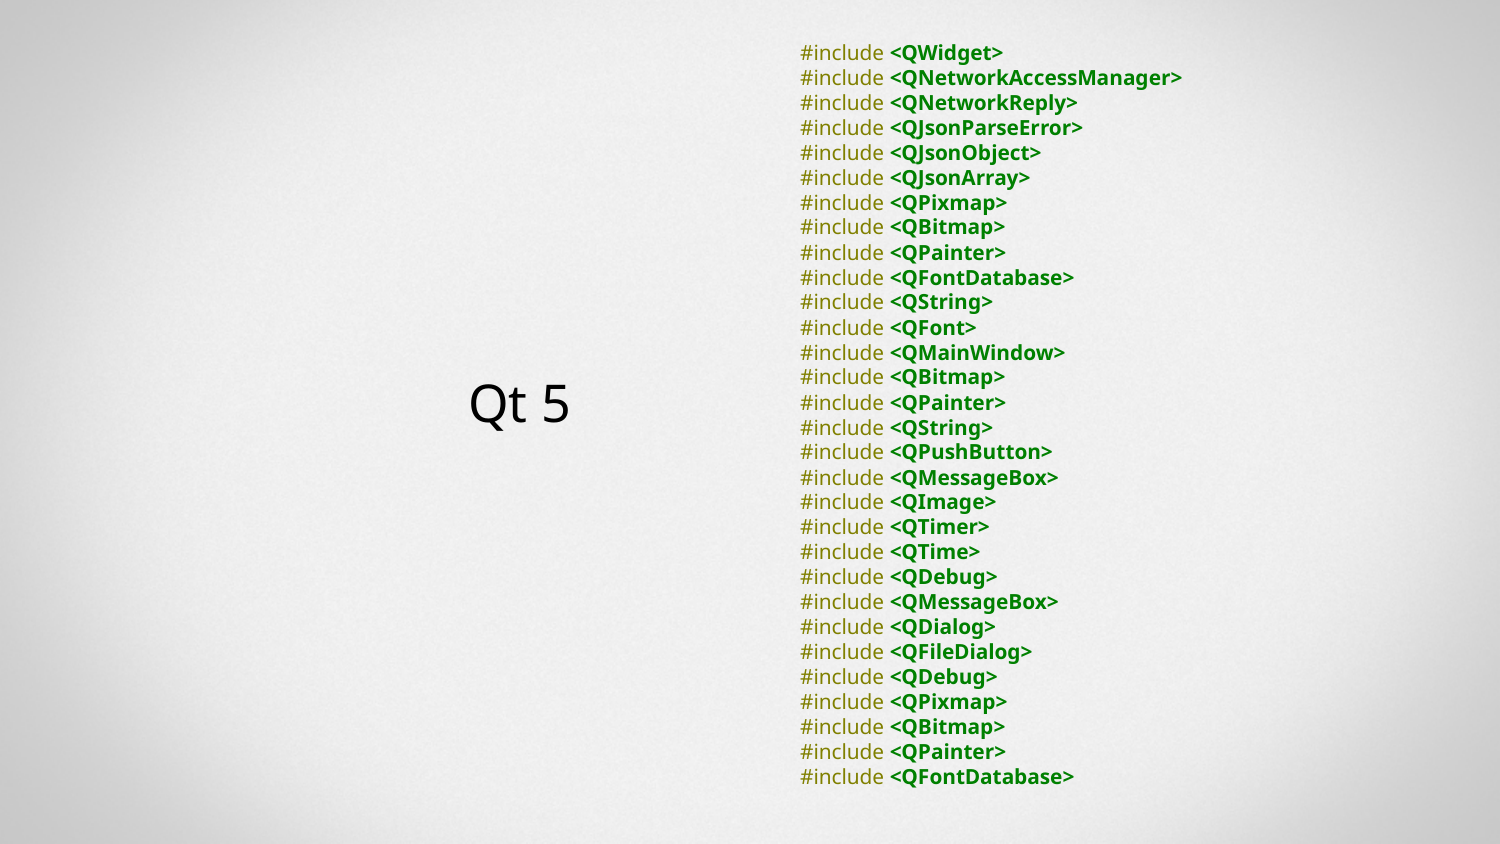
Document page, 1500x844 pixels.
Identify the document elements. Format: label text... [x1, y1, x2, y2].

text_box Qt 5 [360, 362, 680, 440]
picture [0, 0, 1500, 844]
text_box #include <QWidget> #include <QNetworkAccessManager> #include <QNetworkReply> #include <QJsonParseError> #include <QJsonObject> #include <QJsonArray> #include <QPixmap> #include <QBitmap> #include <QPainter> #include <QFontDatabase> #include <QString> #include <QFont> #include <QMainWindow> #include <QBitmap> #include <QPainter> #include <QString> #include <QPushButton> #include <QMessageBox> #include <QImage> #include <QTimer> #include <QTime> #include <QDebug> #include <QMessageBox> #include <QDialog> #include <QFileDialog> #include <QDebug> #include <QPixmap> #include <QBitmap> #include <QPainter> #include <QFontDatabase> [785, 32, 1258, 797]
